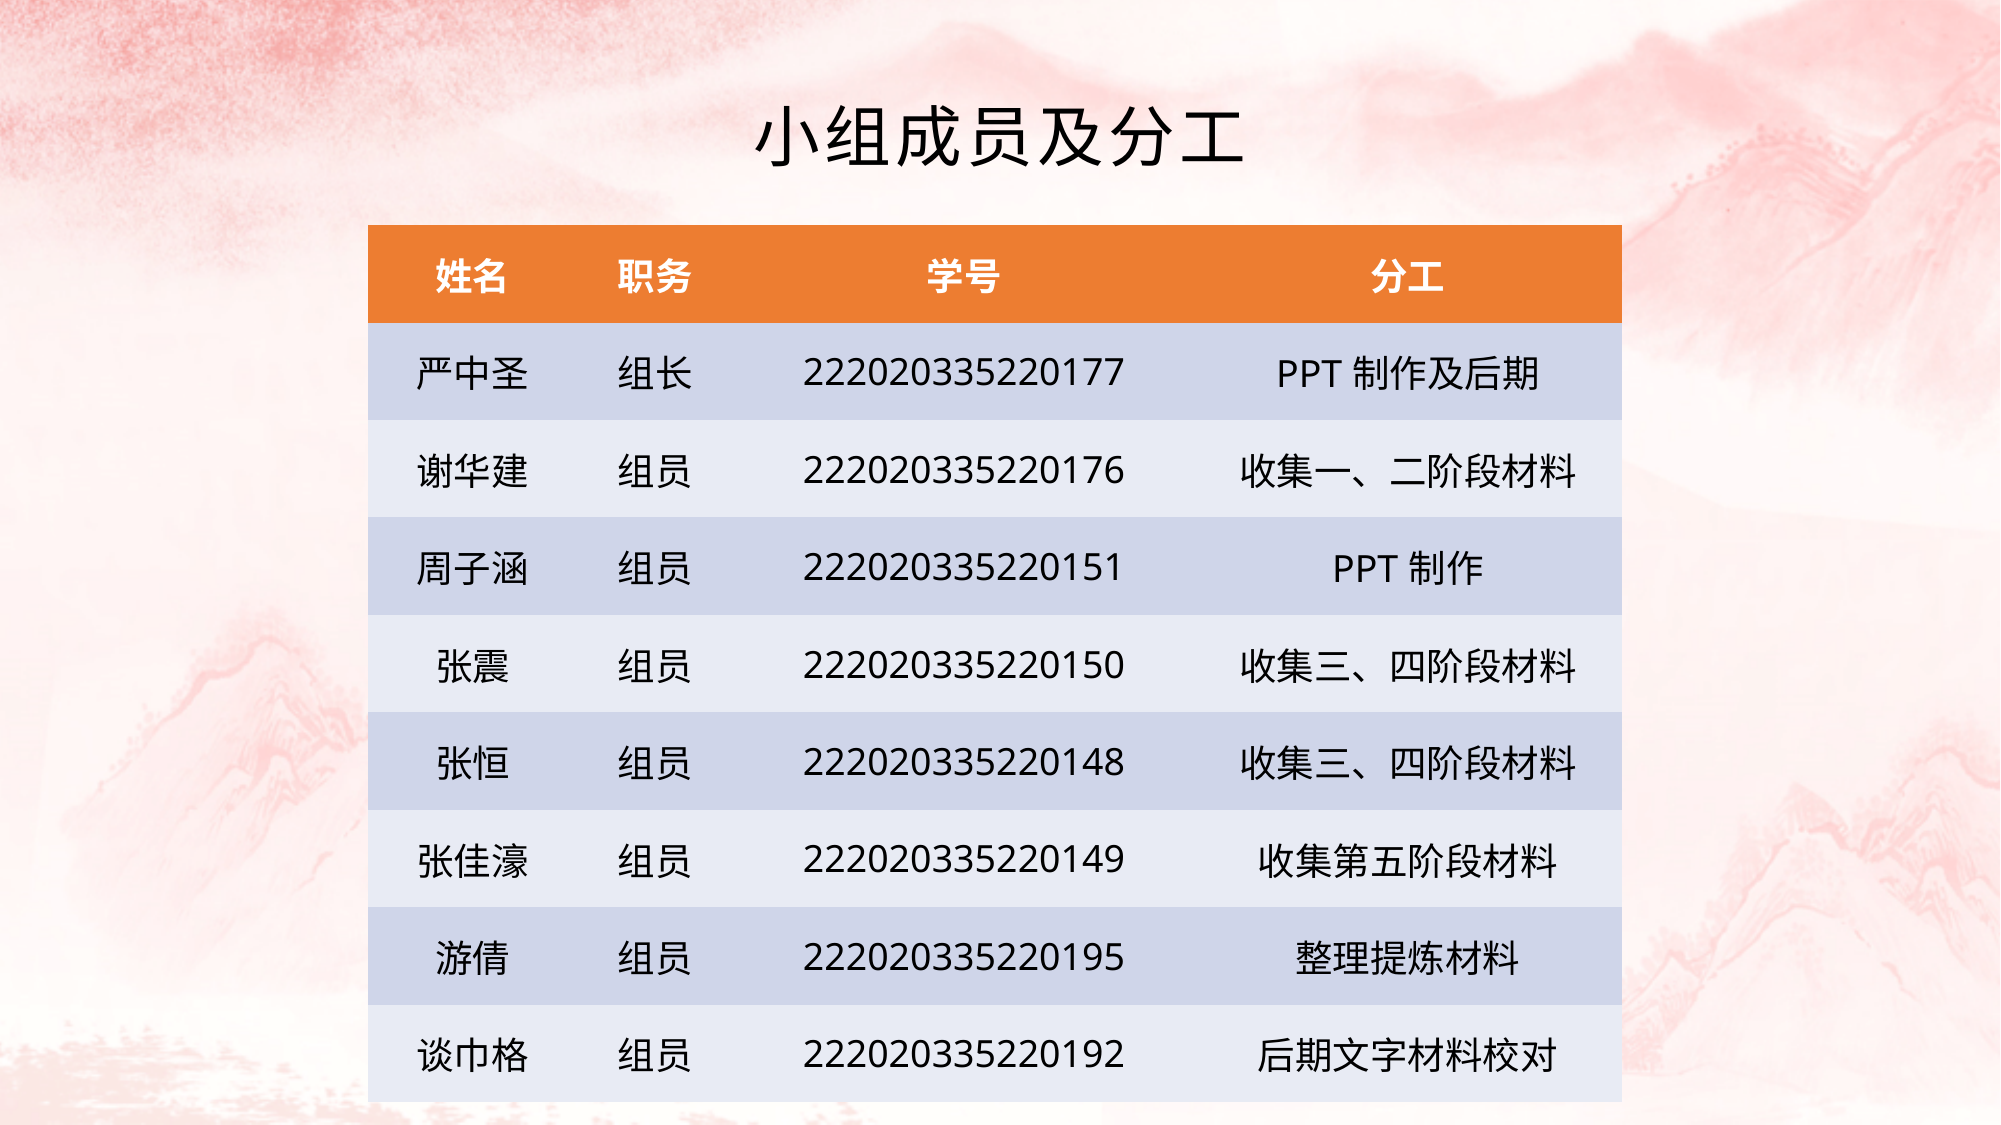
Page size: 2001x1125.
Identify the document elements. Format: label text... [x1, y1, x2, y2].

table_cell 严中圣 [368, 323, 577, 420]
table_cell 周子涵 [368, 517, 577, 615]
table_cell 222020335220177 [734, 323, 1194, 420]
table_cell 组长 [577, 323, 734, 420]
table_cell 组员 [577, 615, 734, 712]
table_cell 收集第五阶段材料 [1194, 810, 1622, 907]
table_header 分工 [1194, 225, 1622, 323]
table_cell 组员 [577, 810, 734, 907]
table_cell 收集一、二阶段材料 [1194, 420, 1622, 517]
table_header 姓名 [368, 225, 577, 323]
table_cell 组员 [577, 712, 734, 810]
table_cell 后期文字材料校对 [1194, 1005, 1622, 1102]
table_cell 收集三、四阶段材料 [1194, 712, 1622, 810]
table_cell 收集三、四阶段材料 [1194, 615, 1622, 712]
table_header 学号 [734, 225, 1194, 323]
table_cell 222020335220176 [734, 420, 1194, 517]
table_cell 222020335220148 [734, 712, 1194, 810]
table_cell PPT制作及后期 [1194, 323, 1622, 420]
table_cell 组员 [577, 517, 734, 615]
table_cell PPT制作 [1194, 517, 1622, 615]
table_cell 张震 [368, 615, 577, 712]
table_cell 组员 [577, 420, 734, 517]
text_box 小组成员及分工 [654, 87, 1346, 183]
table_cell 222020335220195 [734, 907, 1194, 1005]
table_cell 222020335220150 [734, 615, 1194, 712]
table_cell 张佳濠 [368, 810, 577, 907]
table_cell 组员 [577, 907, 734, 1005]
table_cell 游倩 [368, 907, 577, 1005]
table_cell 整理提炼材料 [1194, 907, 1622, 1005]
table_cell 组员 [577, 1005, 734, 1102]
table_cell 谢华建 [368, 420, 577, 517]
table_cell 222020335220192 [734, 1005, 1194, 1102]
table_cell 张恒 [368, 712, 577, 810]
table_cell 谈巾格 [368, 1005, 577, 1102]
table_cell 222020335220149 [734, 810, 1194, 907]
table_header 职务 [577, 225, 734, 323]
table_cell 222020335220151 [734, 517, 1194, 615]
picture [0, 0, 2001, 1125]
